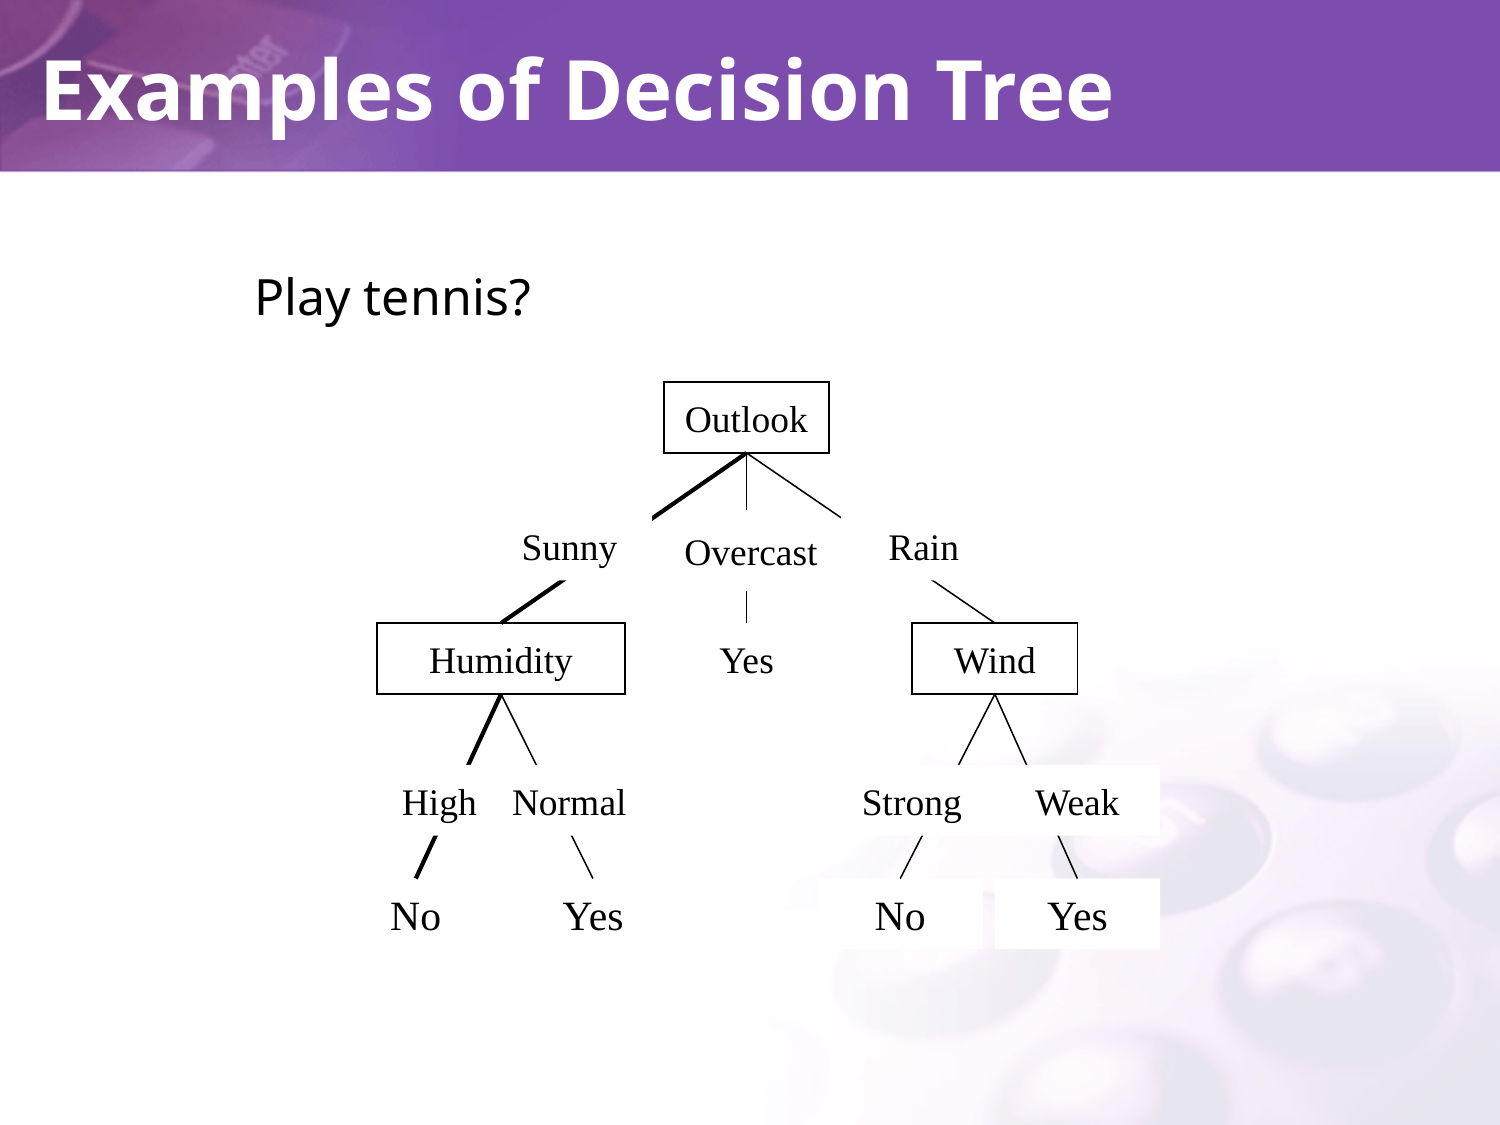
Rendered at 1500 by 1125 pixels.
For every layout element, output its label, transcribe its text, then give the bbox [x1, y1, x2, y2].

text_box Play tennis? [93, 257, 692, 333]
picture [0, 0, 1500, 1125]
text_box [332, 381, 1161, 950]
title Examples of Decision Tree [24, 12, 1483, 163]
